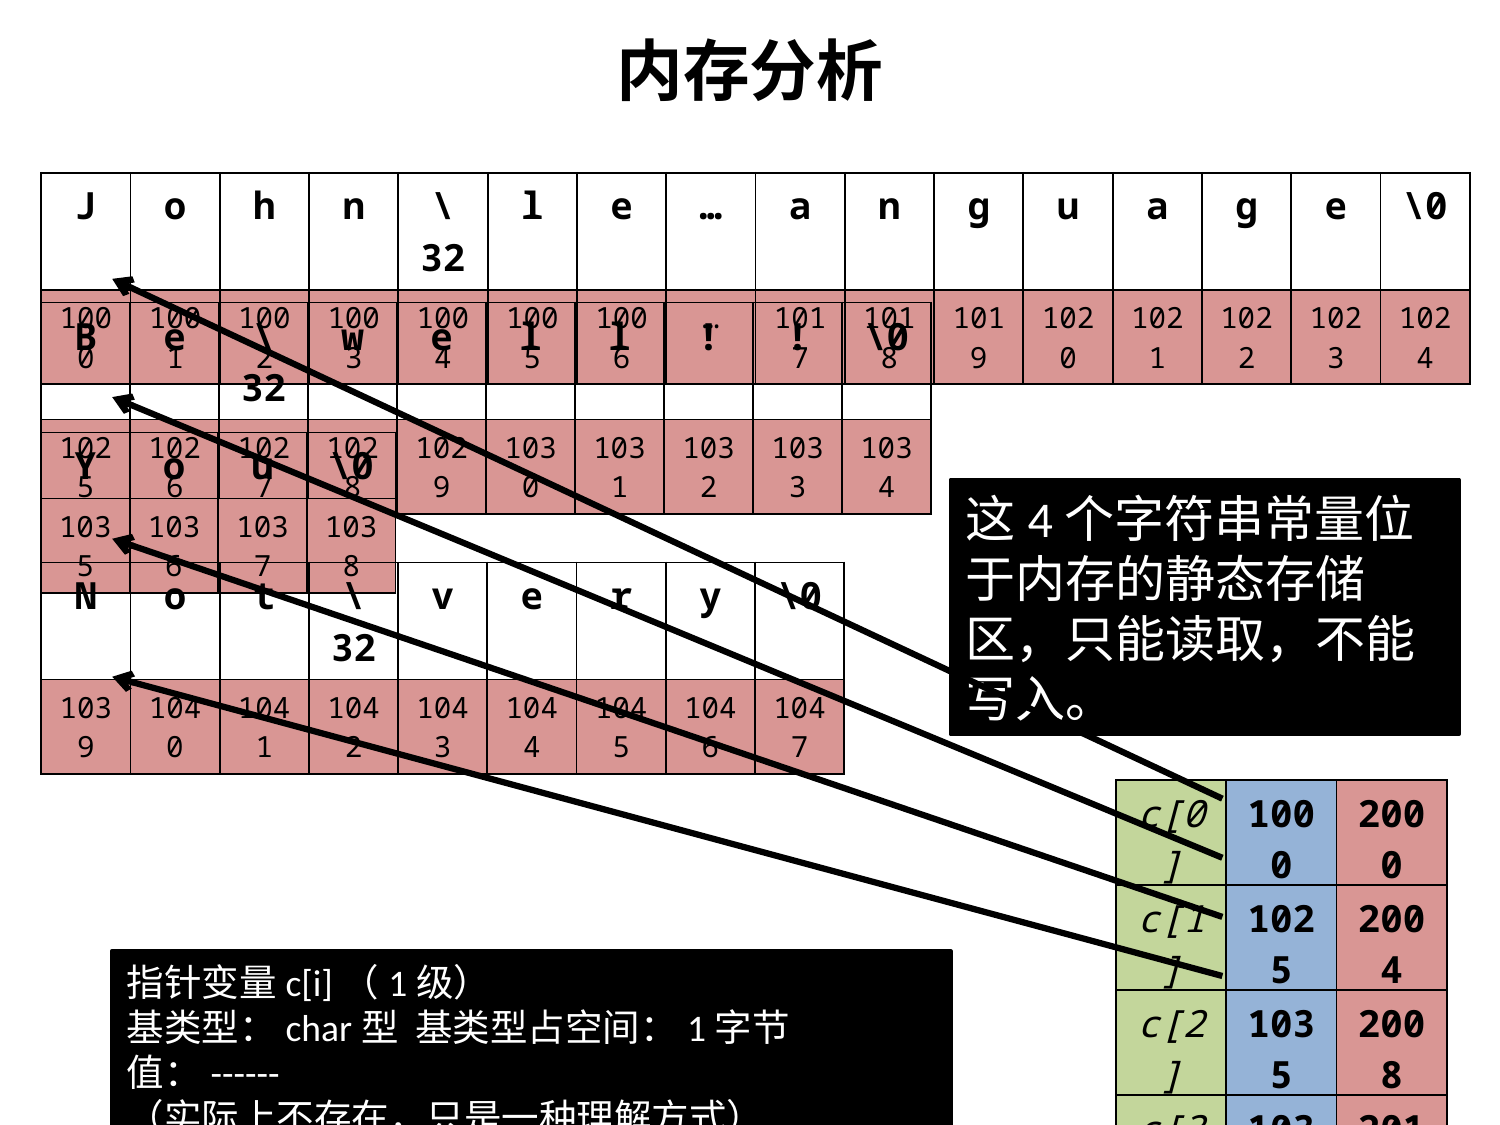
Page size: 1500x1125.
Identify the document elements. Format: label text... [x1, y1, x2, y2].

table_cell 2008 [1337, 991, 1446, 1094]
table_header J [42, 174, 130, 289]
table_cell 1023 [1292, 291, 1380, 383]
text_box 这4个字符串常量位于内存的静态存储区，只能读取，不能写入。 [1228, 478, 1461, 736]
table_header 2000 [1337, 781, 1446, 884]
table_cell c[1] [1117, 982, 1225, 989]
table_header 1000 [1228, 781, 1336, 884]
table_header … [667, 174, 755, 277]
table_header B [42, 303, 106, 419]
table_cell c[3] [1117, 1096, 1225, 1125]
table_header u [1024, 174, 1112, 277]
table_cell 1035 [1227, 991, 1336, 1094]
table_header e [1292, 174, 1380, 289]
text_box 指针变量c[i]（1级） 基类型：char型 基类型占空间：1字节 值：------ （实际上不存在，只是一种理解方式） [110, 983, 953, 1125]
table_header g [935, 174, 1022, 277]
table_header h [221, 174, 308, 277]
table_header o [131, 174, 219, 277]
table_cell 1022 [1227, 291, 1290, 383]
table_cell 2004 [1337, 886, 1446, 989]
table_header a [1114, 174, 1201, 277]
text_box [111, 396, 1223, 859]
table_header n [846, 174, 933, 277]
table_header \0 [1381, 174, 1469, 289]
table_header \32 [399, 174, 487, 277]
table_header n [310, 174, 397, 277]
table_header N [42, 563, 105, 679]
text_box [111, 924, 1223, 977]
table_header g [1203, 174, 1290, 289]
table_header Y [42, 433, 105, 498]
table_cell 1039 [42, 680, 104, 773]
table_cell 1035 [42, 499, 105, 562]
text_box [111, 278, 1223, 396]
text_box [111, 865, 1223, 918]
table_cell 1025 [42, 420, 105, 432]
table_header l [489, 174, 576, 277]
title 内存分析 [75, 0, 1425, 138]
table_cell 1000 [42, 291, 106, 302]
table_cell 1024 [1381, 291, 1469, 383]
table_header a [756, 174, 844, 277]
table_cell 1039 [1227, 1096, 1336, 1125]
table_header e [578, 174, 665, 277]
table_cell c[2] [1117, 991, 1225, 1094]
table_cell 1025 [1227, 886, 1336, 989]
table_cell 2012 [1337, 1096, 1446, 1125]
